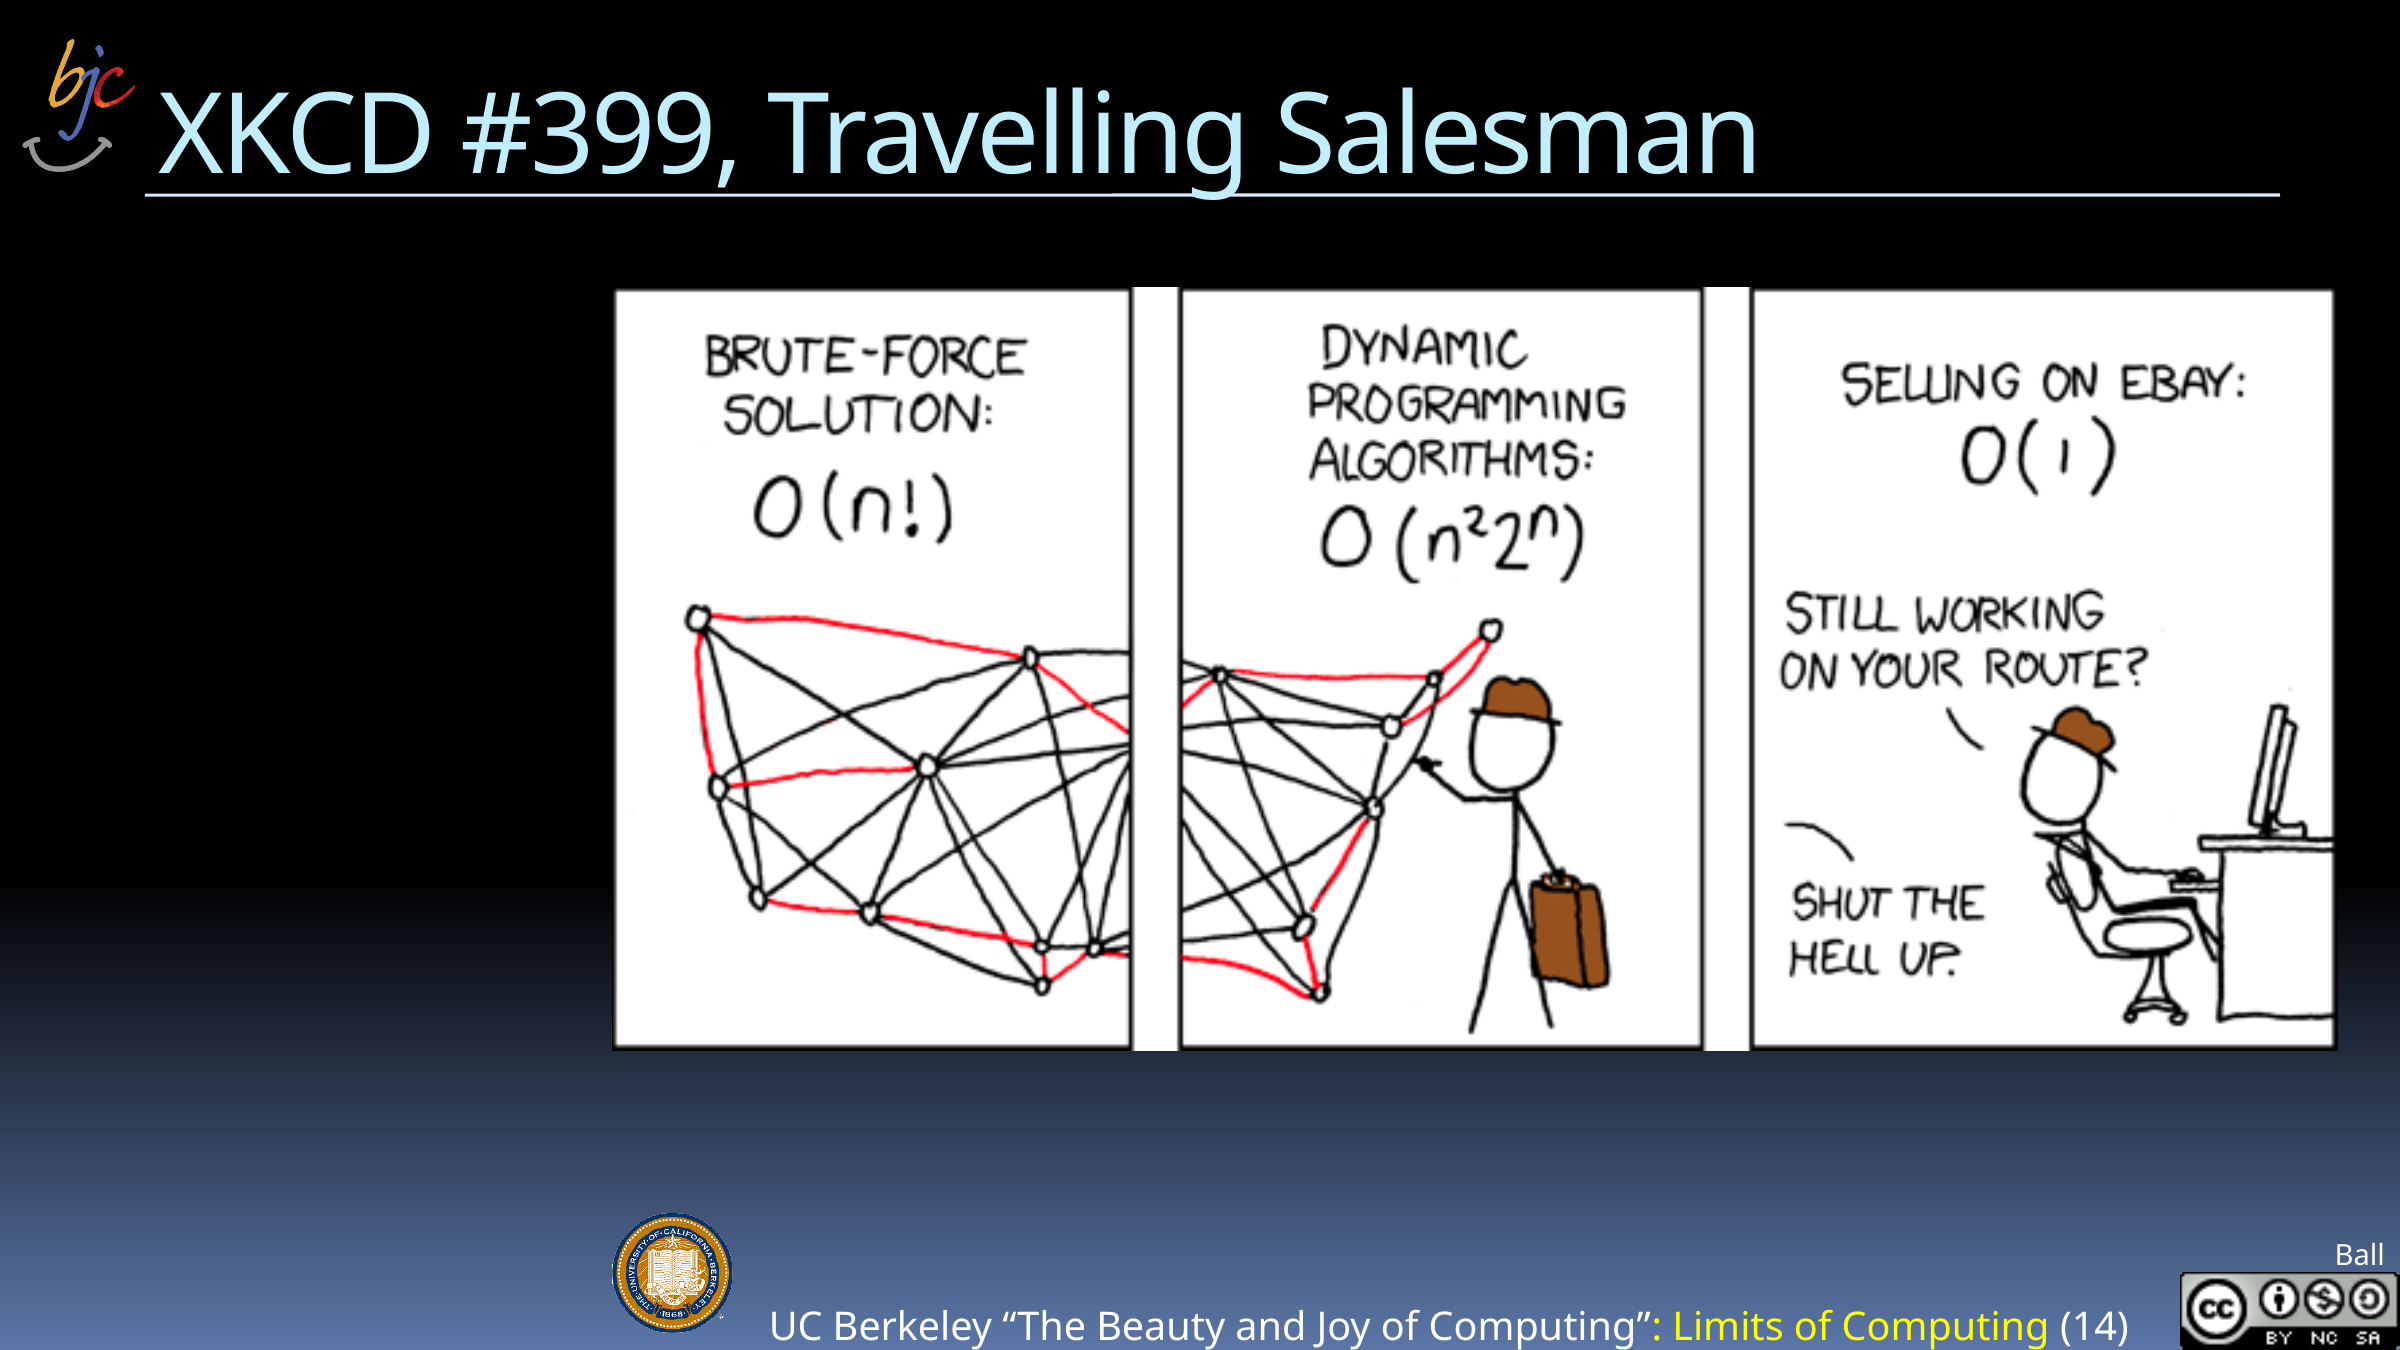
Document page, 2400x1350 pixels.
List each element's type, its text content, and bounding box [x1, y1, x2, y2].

picture [611, 286, 2338, 1051]
picture [2180, 1272, 2400, 1350]
title XKCD #399, Travelling Salesman [137, 50, 2280, 200]
picture [612, 1212, 733, 1333]
picture [20, 35, 137, 175]
